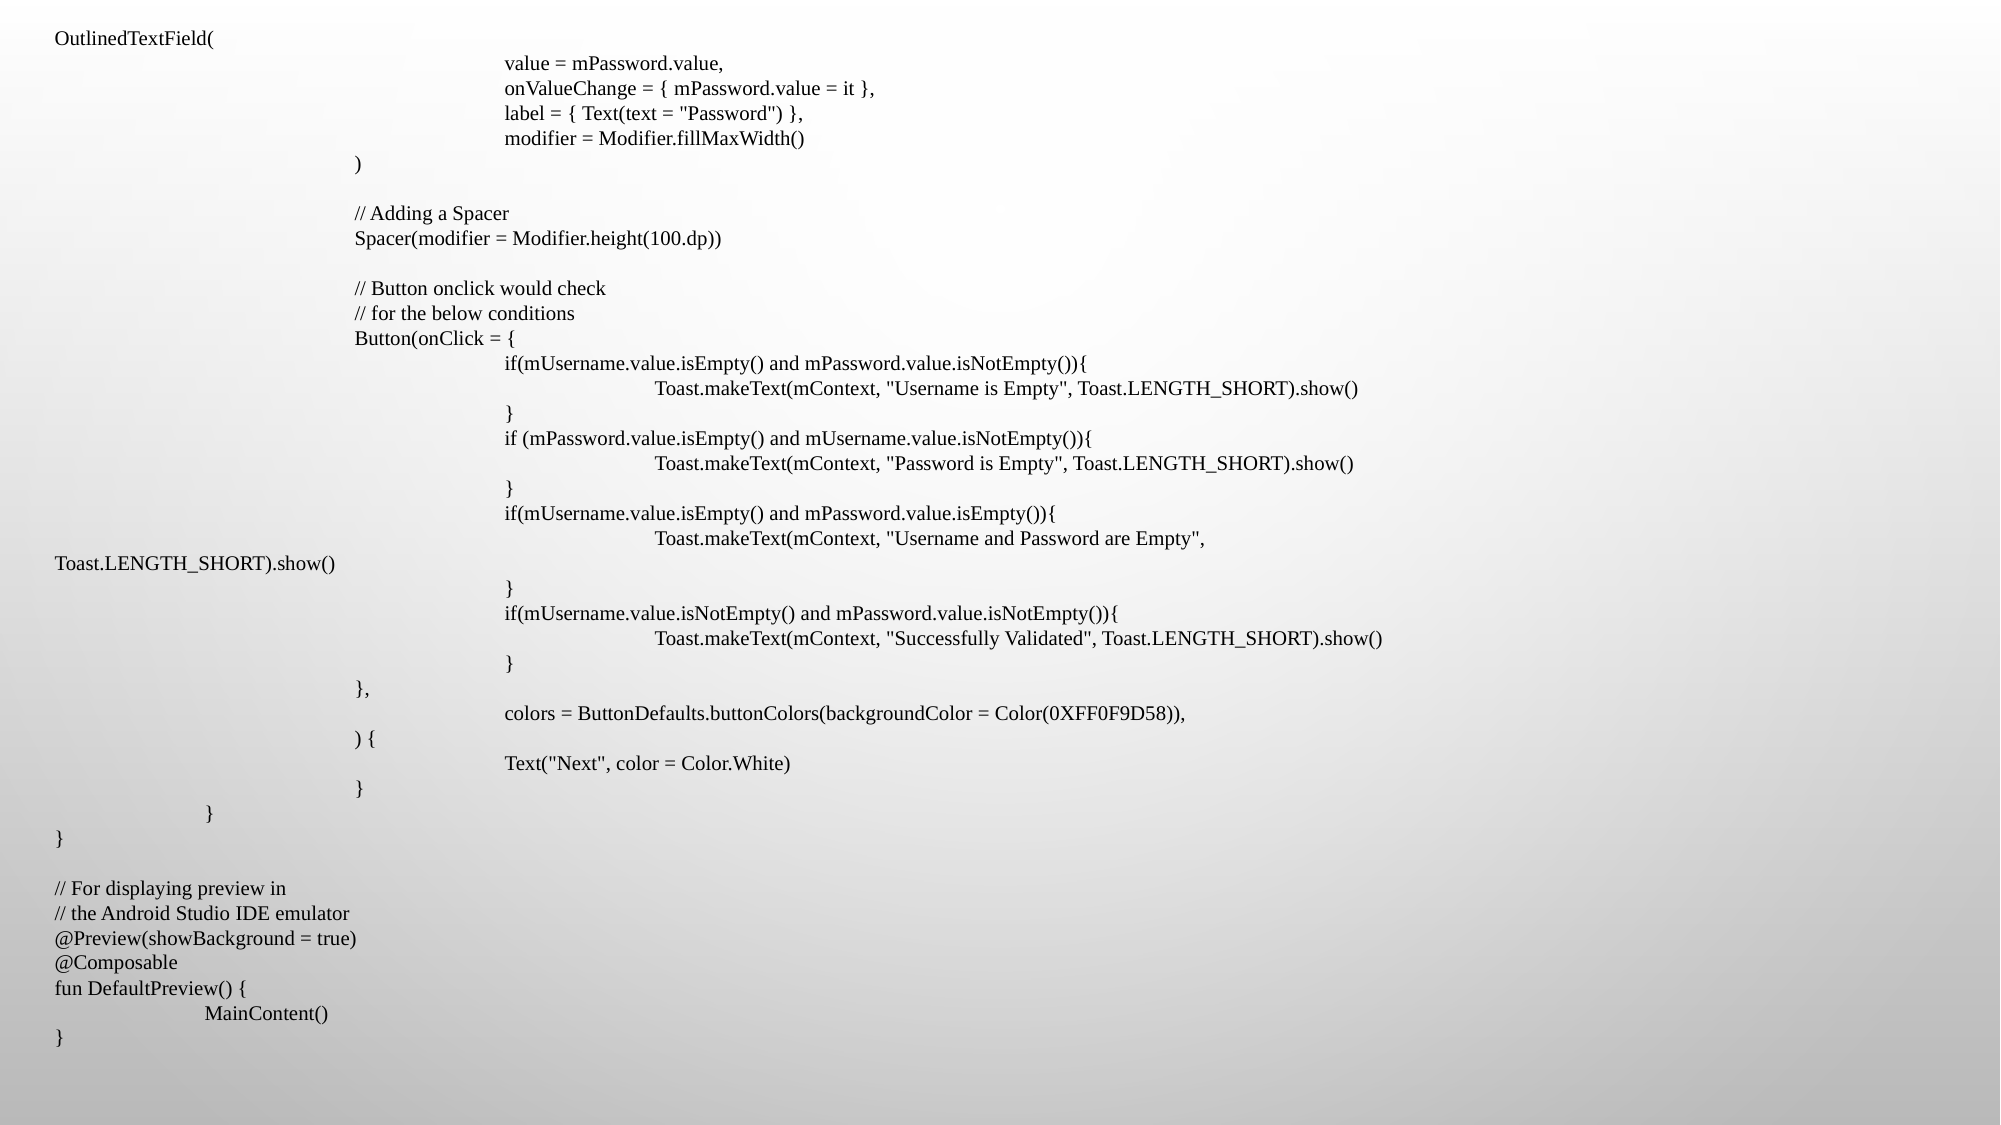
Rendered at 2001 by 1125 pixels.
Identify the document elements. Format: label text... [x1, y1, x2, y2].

picture [0, 0, 2000, 1125]
text_box OutlinedTextField( value = mPassword.value, onValueChange = { mPassword.value = it }, label = { Text(text = "Password") }, modifier = Modifier.fillMaxWidth() ) // Adding a Spacer Spacer(modifier = Modifier.height(100.dp)) // Button onclick would check // for the below conditions Button(onClick = { if(mUsername.value.isEmpty() and mPassword.value.isNotEmpty()){ Toast.makeText(mContext, "Username is Empty", Toast.LENGTH_SHORT).show() } if (mPassword.value.isEmpty() and mUsername.value.isNotEmpty()){ Toast.makeText(mContext, "Password is Empty", Toast.LENGTH_SHORT).show() } if(mUsername.value.isEmpty() and mPassword.value.isEmpty()){ Toast.makeText(mContext, "Username and Password are Empty", Toast.LENGTH_SHORT).show() } if(mUsername.value.isNotEmpty() and mPassword.value.isNotEmpty()){ Toast.makeText(mContext, "Successfully Validated", Toast.LENGTH_SHORT).show() } }, colors = ButtonDefaults.buttonColors(backgroundColor = Color(0XFF0F9D58)), ) { Text("Next", color = Color.White) } } } // For displaying preview in // the Android Studio IDE emulator @Preview(showBackground = true) @Composable fun DefaultPreview() { MainContent() } [39, 17, 1494, 1082]
